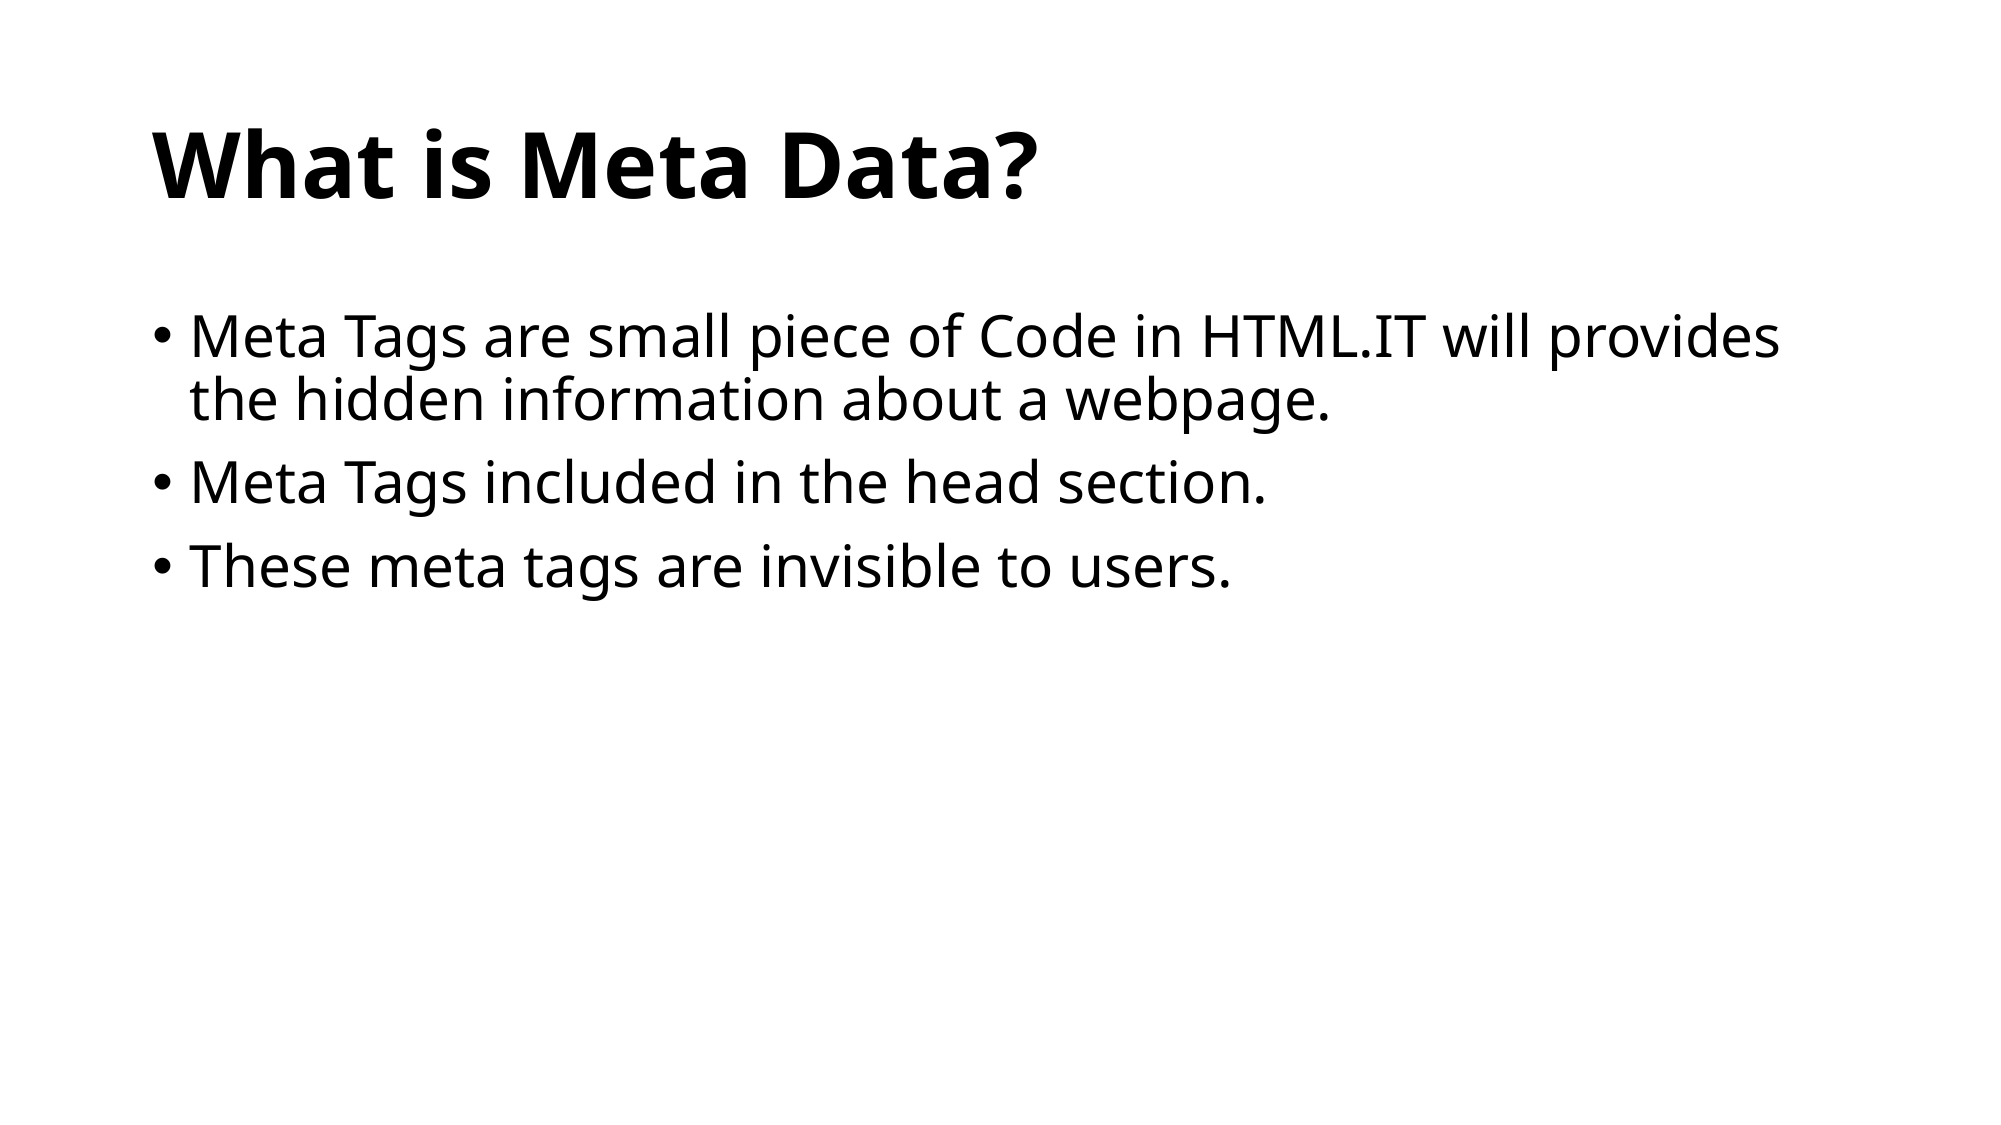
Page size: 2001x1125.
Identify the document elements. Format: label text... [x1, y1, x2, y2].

title What is Meta Data? [137, 59, 1863, 278]
list Meta Tags are small piece of Code in HTML.IT will provides the hidden information about a webpage. Meta Tags included in the head section. These meta tags are invisible to users. [137, 299, 1863, 1014]
